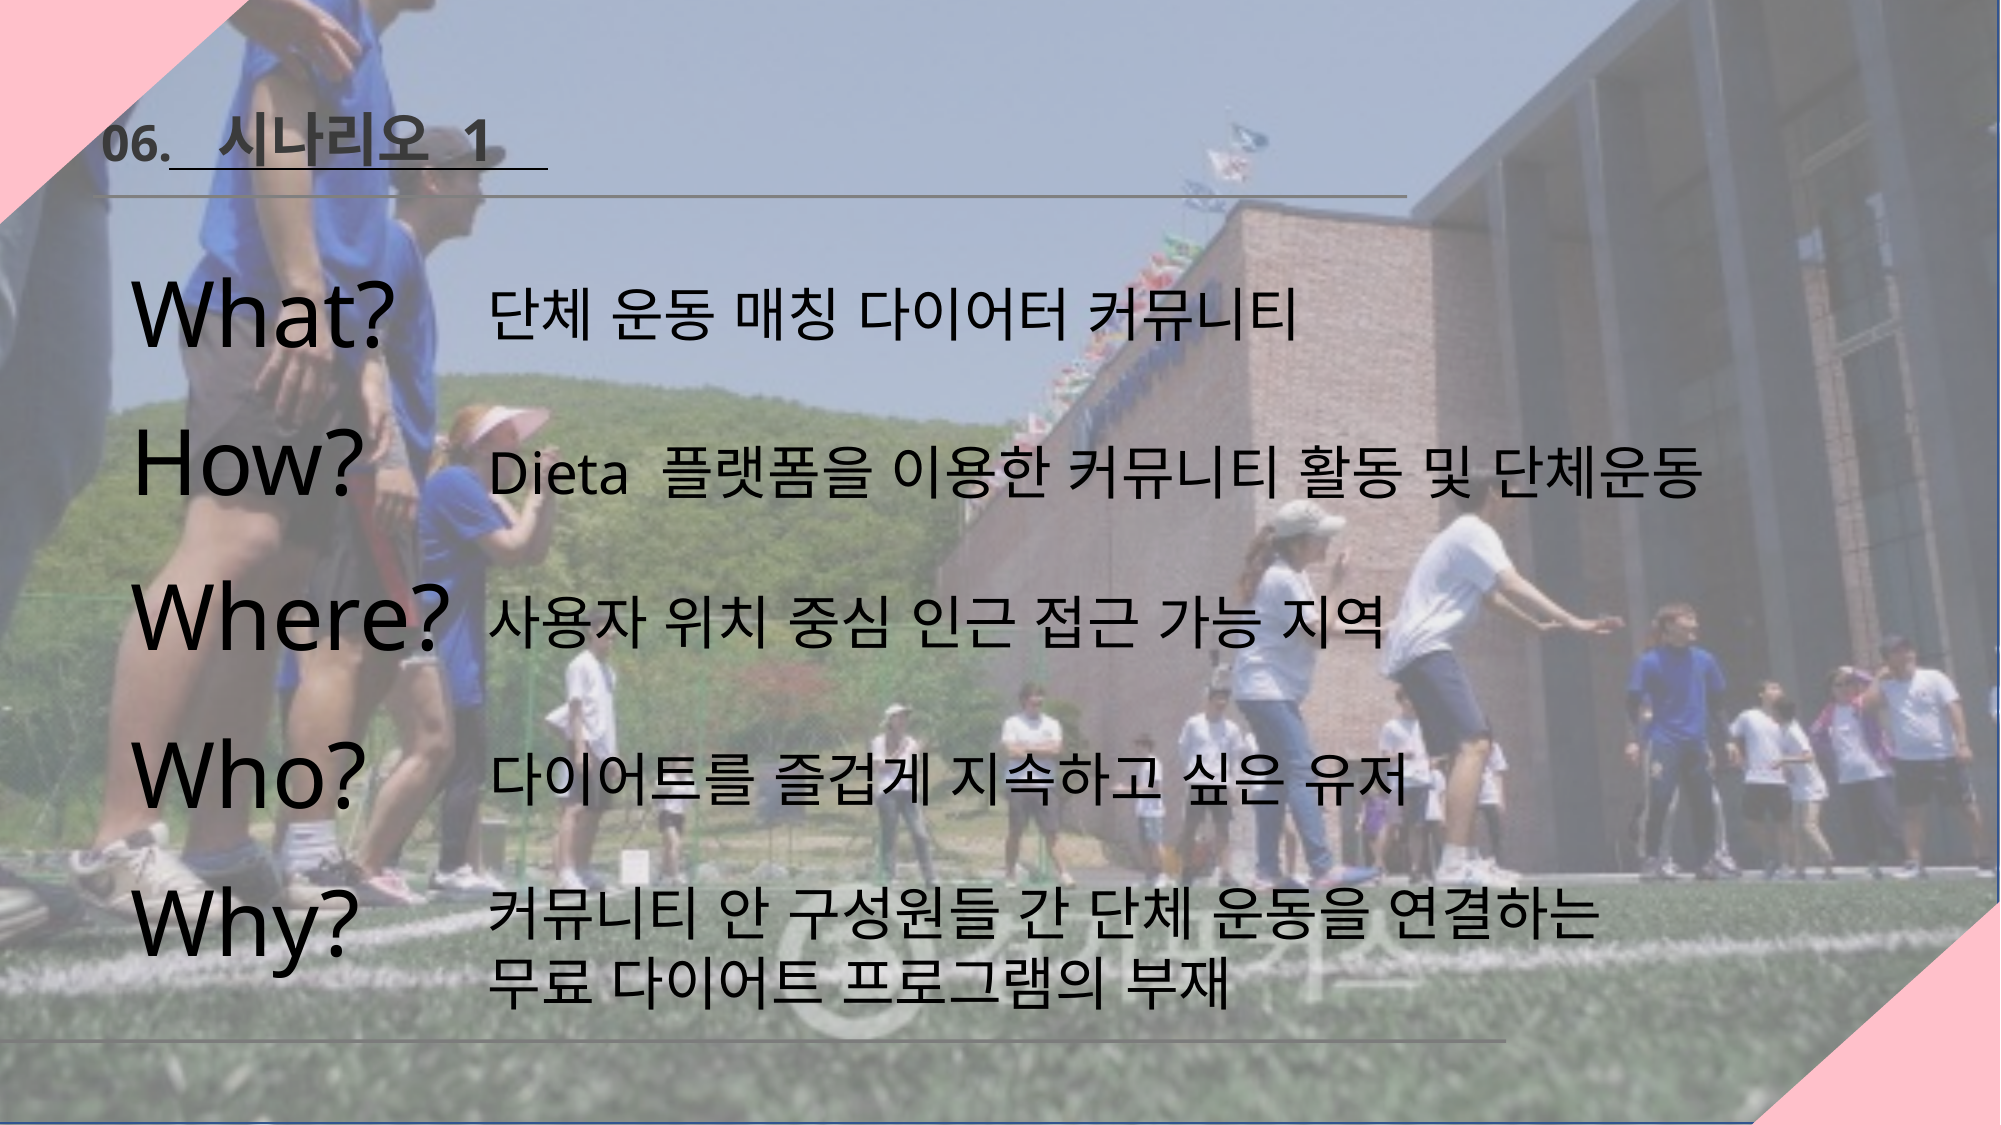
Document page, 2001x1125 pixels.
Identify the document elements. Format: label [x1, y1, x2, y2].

text_box [115, 551, 1517, 678]
text_box [115, 246, 1517, 375]
text_box [115, 857, 1845, 1027]
text_box [115, 709, 1549, 839]
text_box [115, 396, 1874, 523]
picture [0, 0, 2000, 1125]
